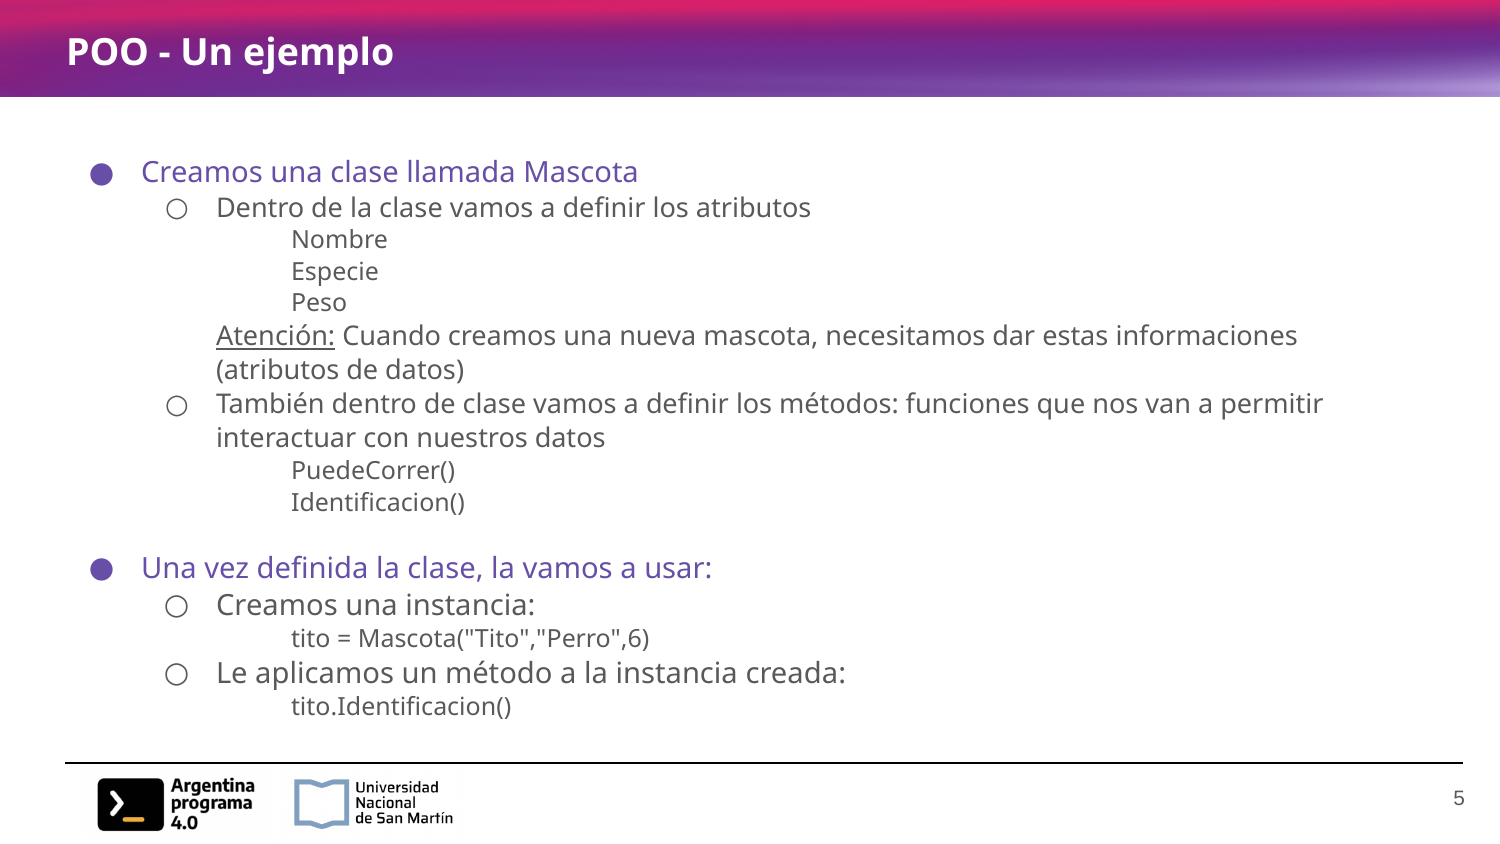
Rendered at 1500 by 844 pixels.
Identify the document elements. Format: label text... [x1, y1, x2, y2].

title POO - Un ejemplo [51, 12, 1449, 88]
picture [0, 0, 1500, 97]
slide_number ‹#› [1389, 764, 1480, 830]
picture [82, 764, 273, 838]
picture [277, 767, 478, 841]
list Creamos una clase llamada Mascota Dentro de la clase vamos a definir los atributos Nombre Especie Peso Atención: Cuando creamos una nueva mascota, necesitamos dar estas informaciones (atributos de datos) También dentro de clase vamos a definir los métodos: funciones que nos van a permitir interactuar con nuestros datos PuedeCorrer() Identificacion() Una vez definida la clase, la vamos a usar: Creamos una instancia: tito = Mascota("Tito","Perro",6) Le aplicamos un método a la instancia creada: tito.Identificacion() [51, 136, 1449, 750]
